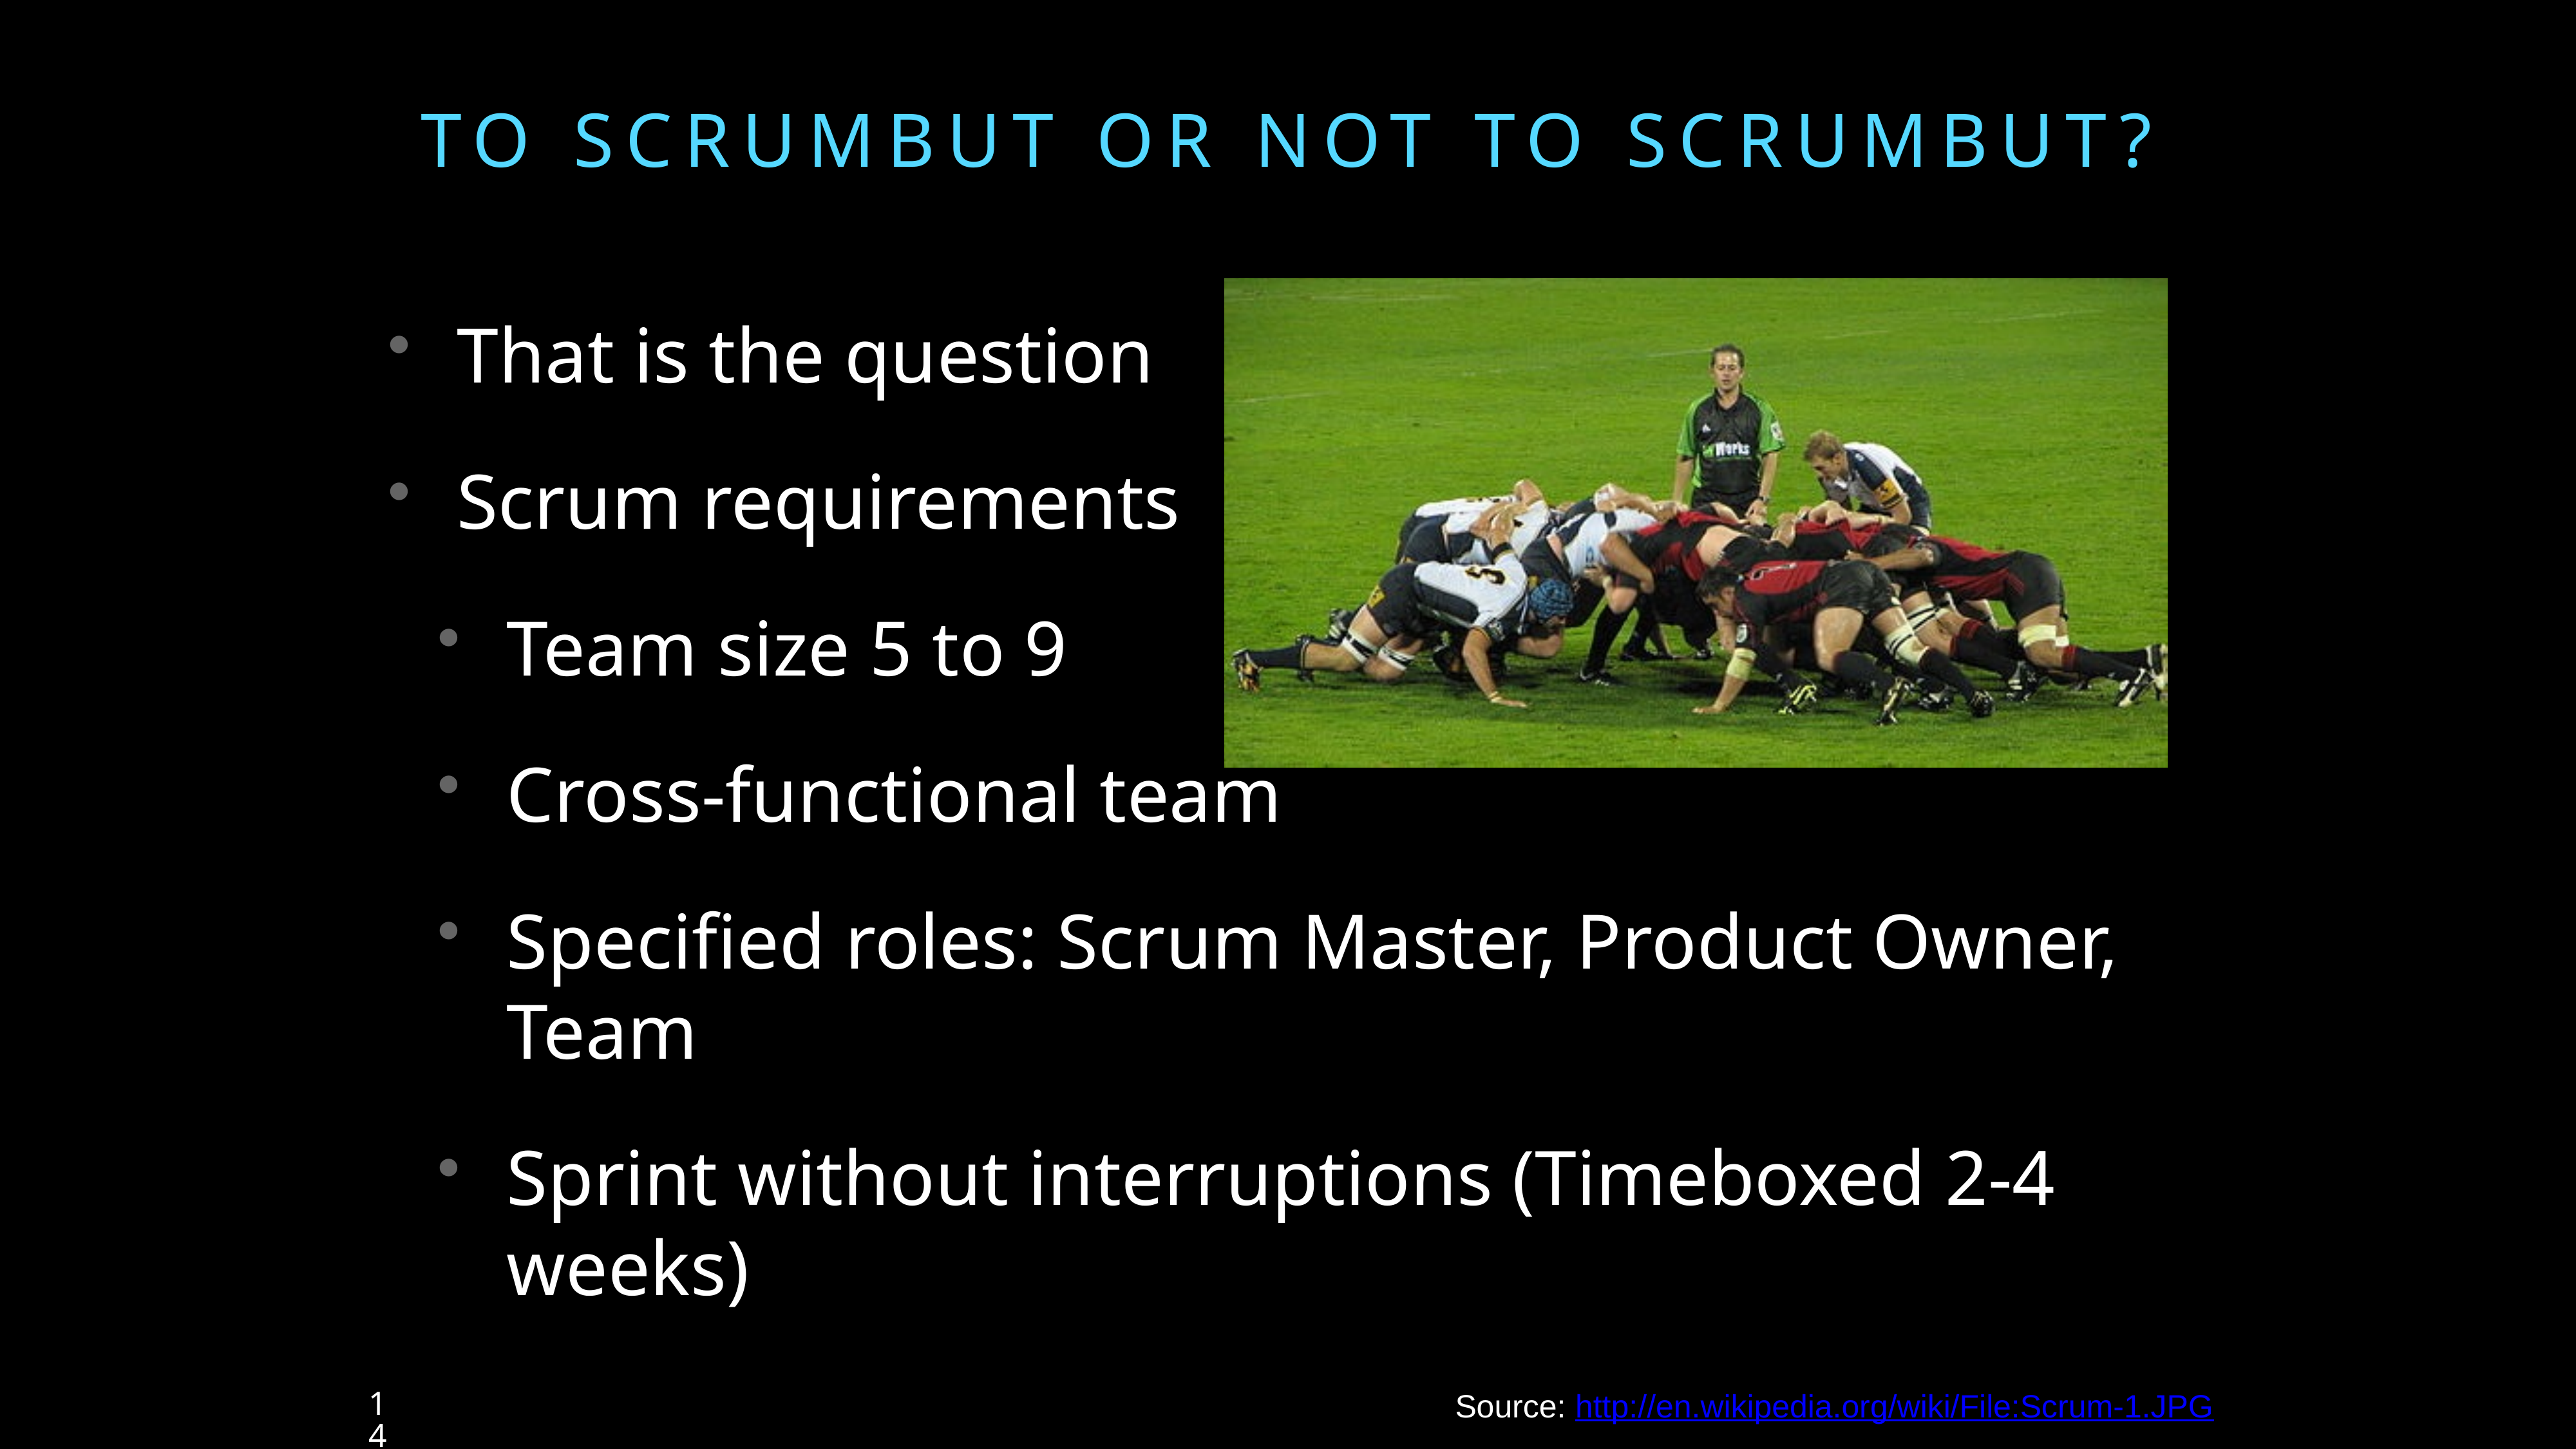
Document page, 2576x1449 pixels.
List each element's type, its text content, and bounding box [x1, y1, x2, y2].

list That is the question Scrum requirements Team size 5 to 9 Cross-functional team Specified roles: Scrum Master, Product Owner, Team Sprint without interruptions (Timeboxed 2-4 weeks) [380, 299, 2324, 1346]
title TO SCRUMBUT or NOT to SCRUMBUT? [374, 85, 2202, 298]
text_box Source: http://en.wikipedia.org/wiki/File:Scrum-1.JPG [1170, 1378, 2222, 1432]
slide_number 14 [360, 1375, 412, 1435]
picture [1224, 278, 2168, 768]
